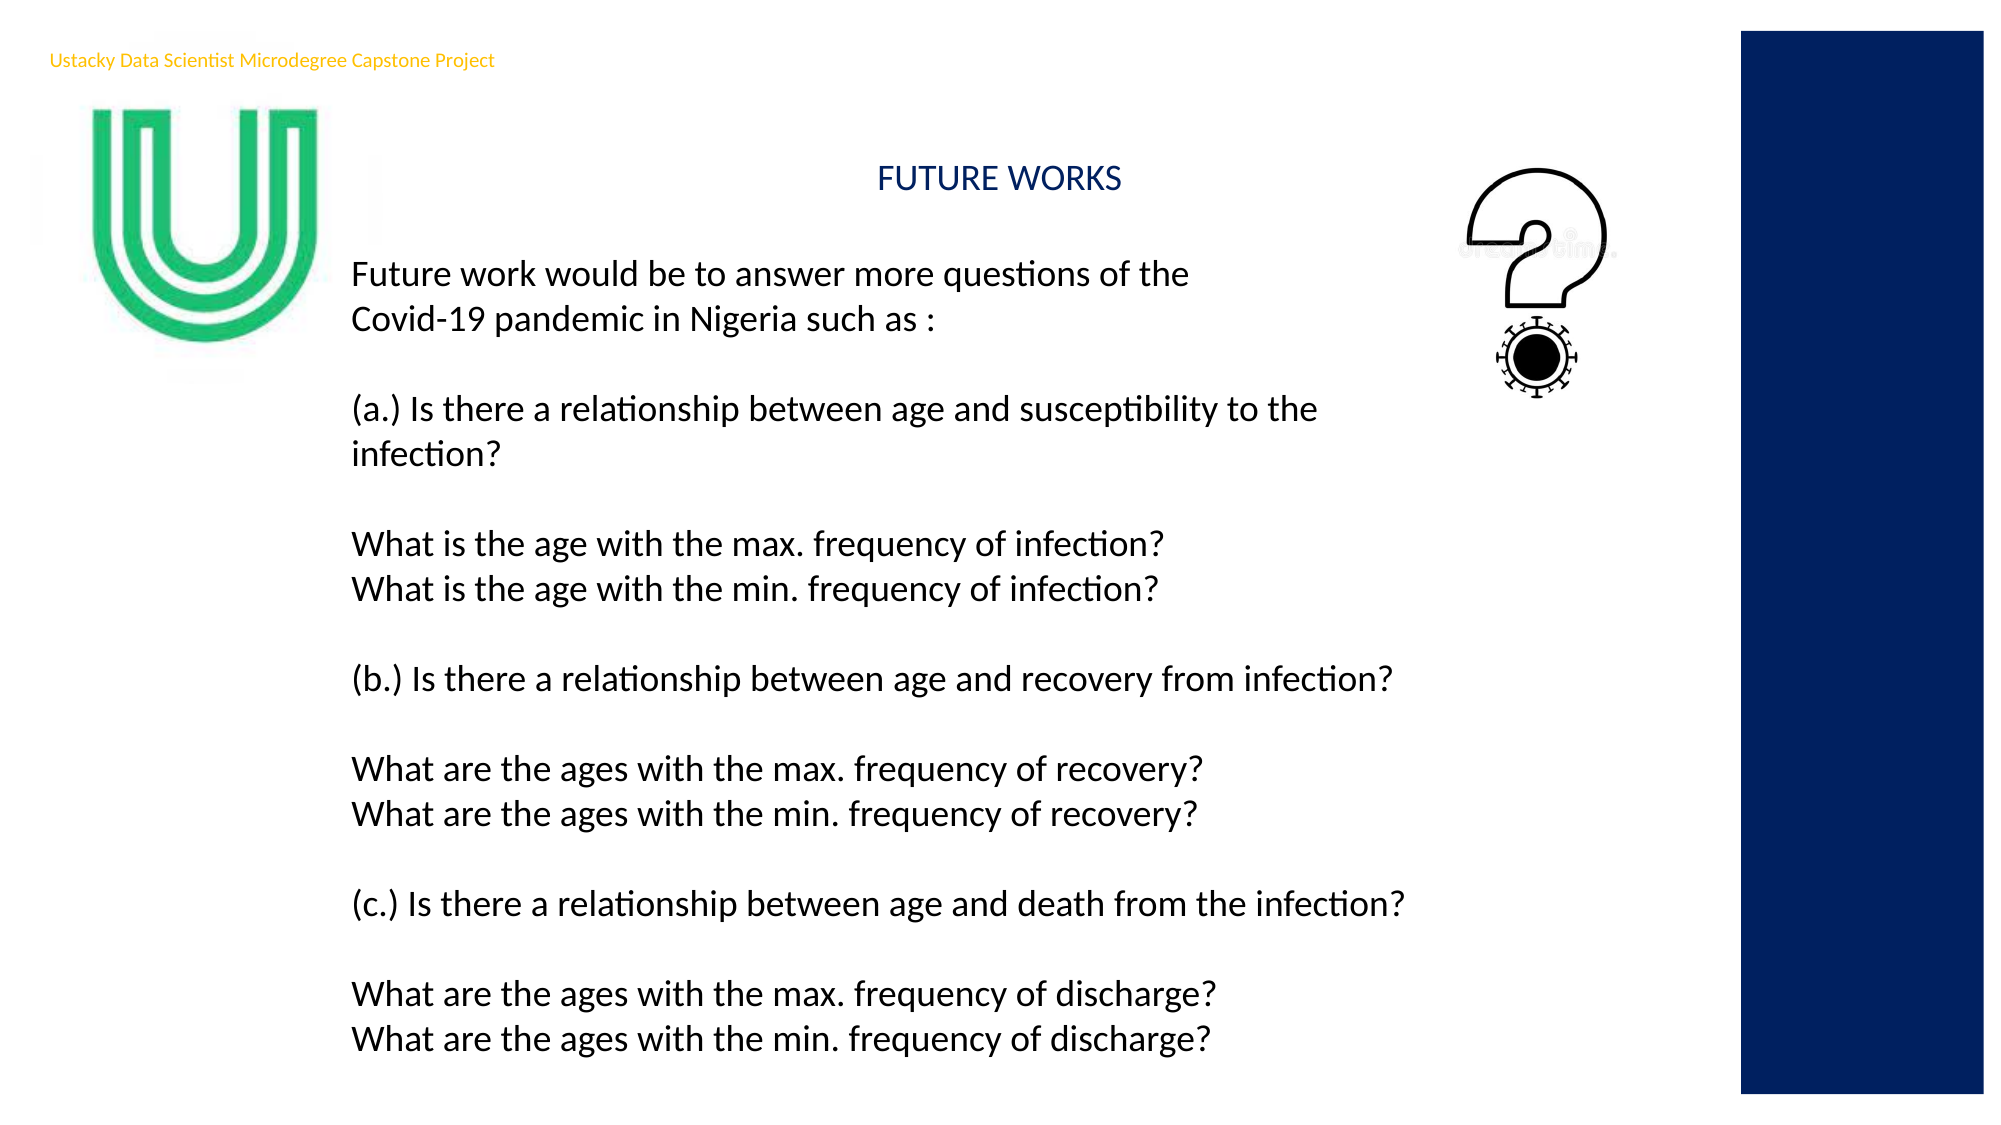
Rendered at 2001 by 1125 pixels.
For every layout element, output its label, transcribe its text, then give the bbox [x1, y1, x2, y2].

picture [1332, 43, 1741, 440]
text_box [1740, 30, 1985, 1095]
text_box FUTURE WORKS [862, 145, 1138, 206]
picture [30, 31, 383, 384]
text_box Ustacky Data Scientist Microdegree Capstone Project [383, 39, 515, 80]
text_box Future work would be to answer more questions of the Covid-19 pandemic in Nigeria such as : (a.) Is there a relationship between age and susceptibility to the infection? What is the age with the max. frequency of infection? What is the age with the min. frequency of infection? (b.) Is there a relationship between age and recovery from infection? What are the ages with the max. frequency of recovery? What are the ages with the min. frequency of recovery? (c.) Is there a relationship between age and death from the infection? What are the ages with the max. frequency of discharge? What are the ages with the min. frequency of discharge? [336, 241, 1471, 1067]
